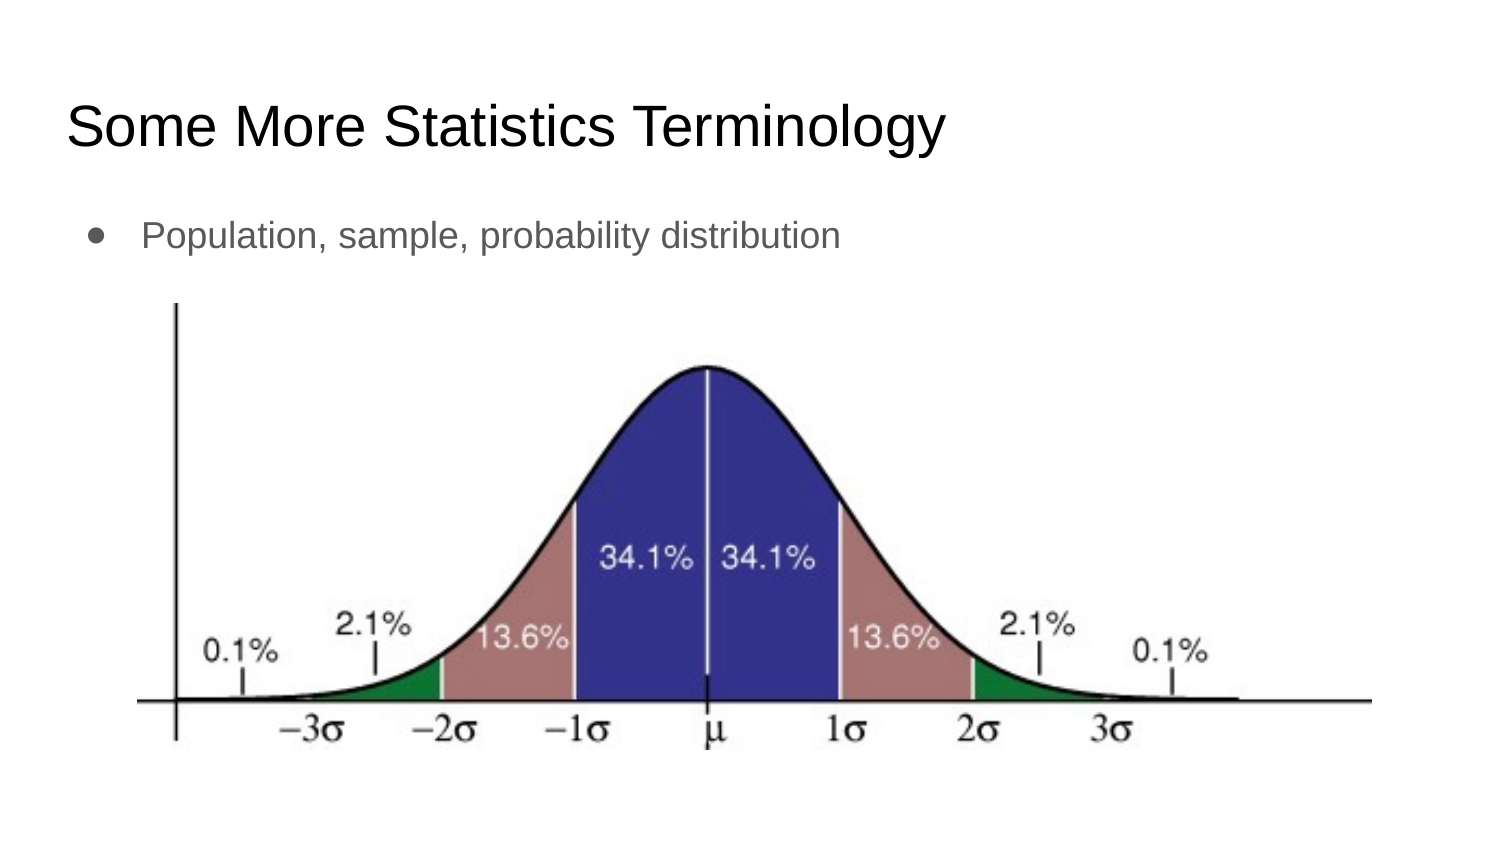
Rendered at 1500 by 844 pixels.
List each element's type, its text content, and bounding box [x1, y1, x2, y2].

picture [136, 302, 1373, 750]
list Population, sample, probability distribution [51, 189, 1449, 750]
title Some More Statistics Terminology [51, 72, 1449, 167]
